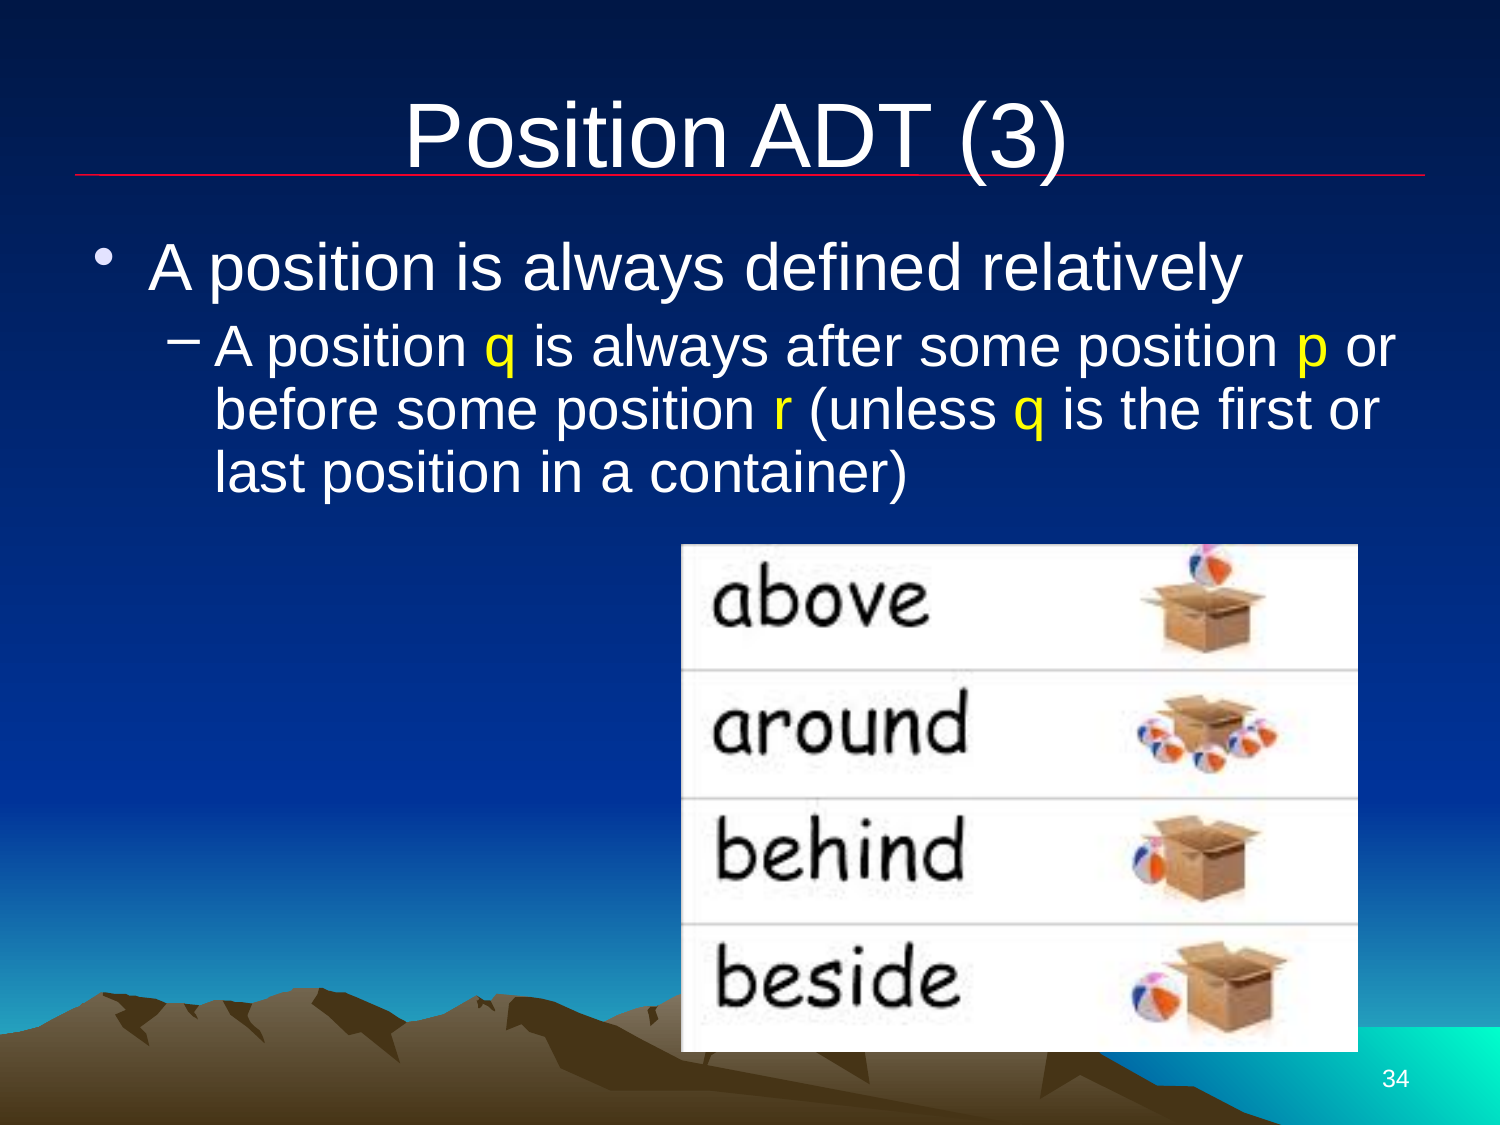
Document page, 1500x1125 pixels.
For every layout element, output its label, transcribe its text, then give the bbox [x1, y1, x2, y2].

list A position is always defined relatively A position q is always after some position p or before some position r (unless q is the first or last position in a container) [77, 224, 1428, 963]
slide_number 34 [1074, 1024, 1426, 1101]
picture [681, 544, 1359, 1052]
title Position ADT (3) [74, 37, 1426, 226]
